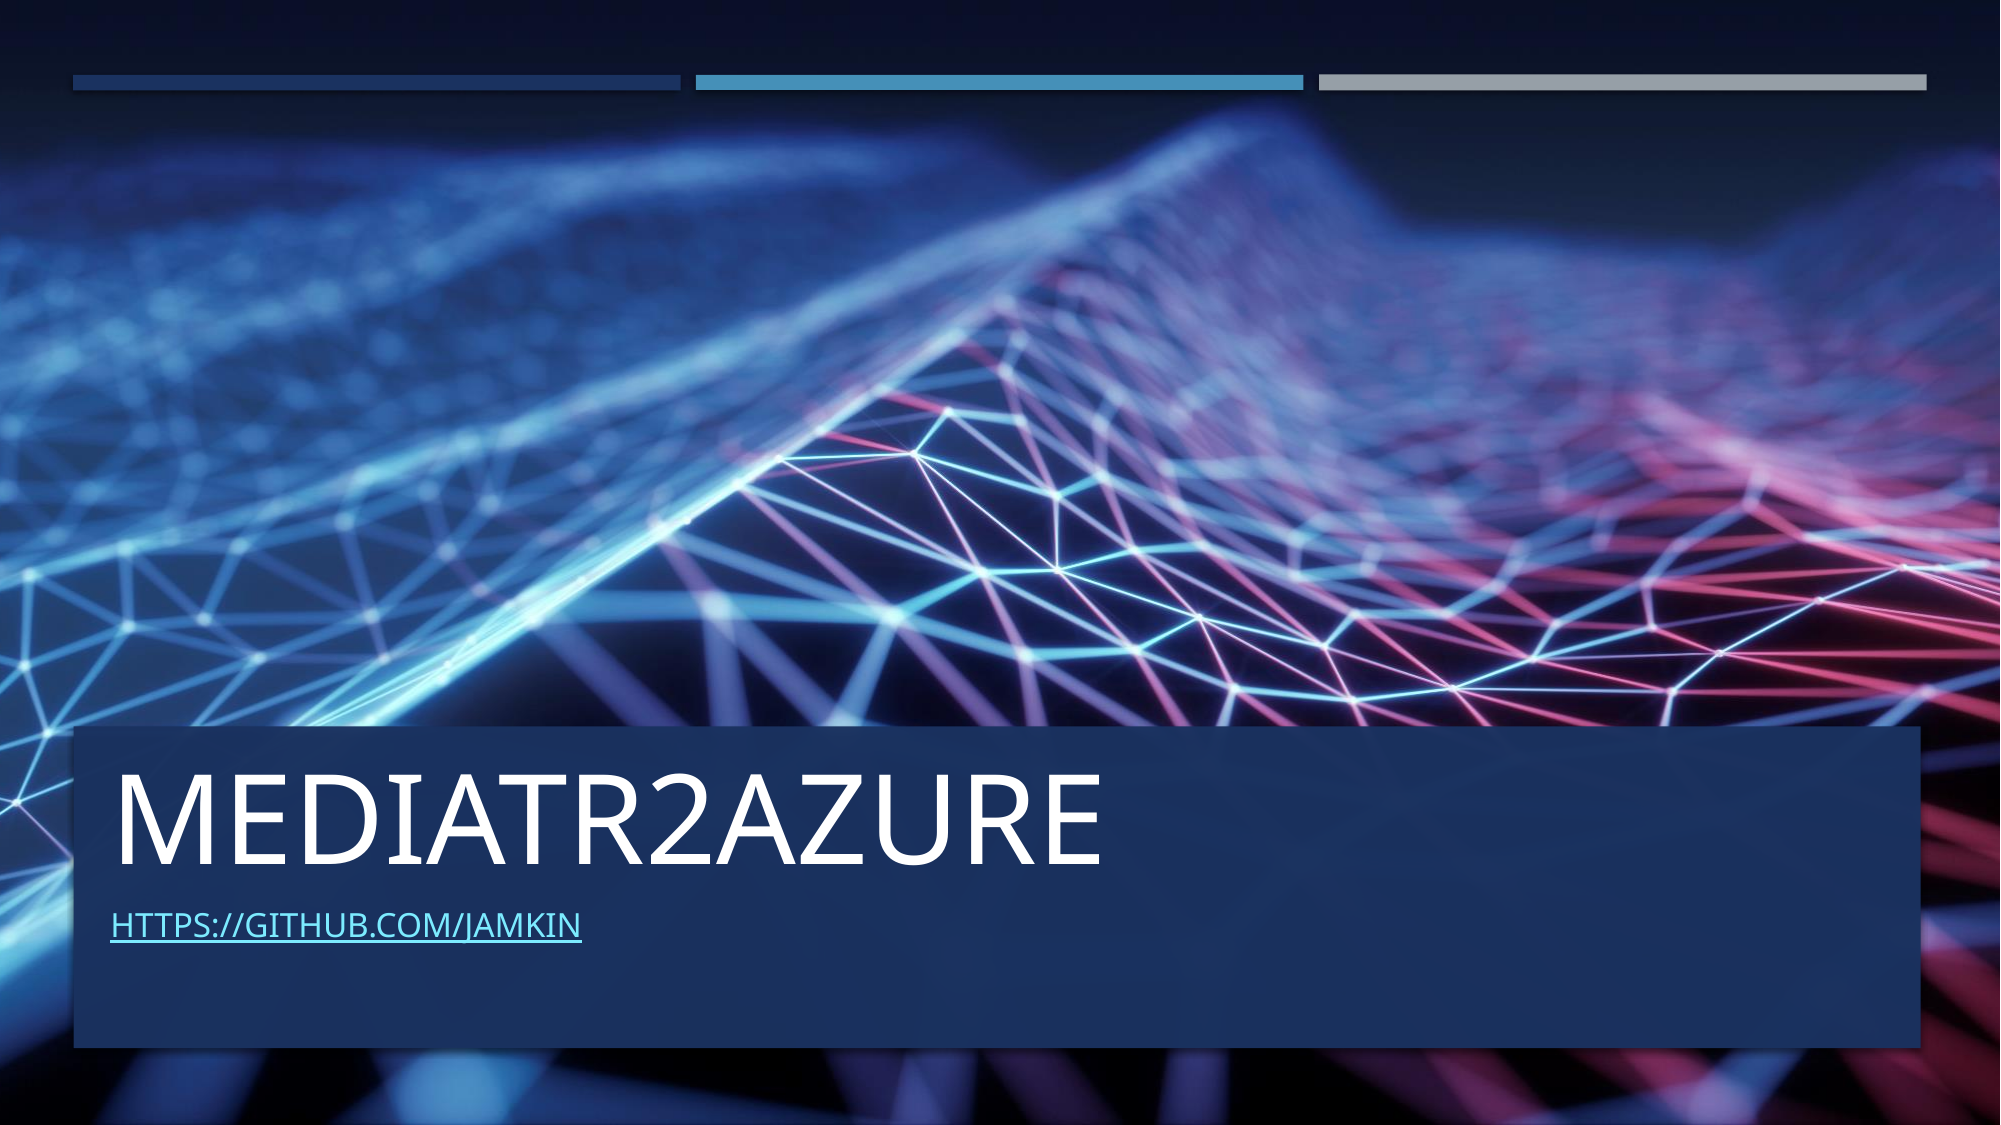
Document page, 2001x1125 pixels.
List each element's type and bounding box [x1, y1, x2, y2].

text_box [72, 73, 1928, 92]
picture [0, 0, 2000, 1125]
